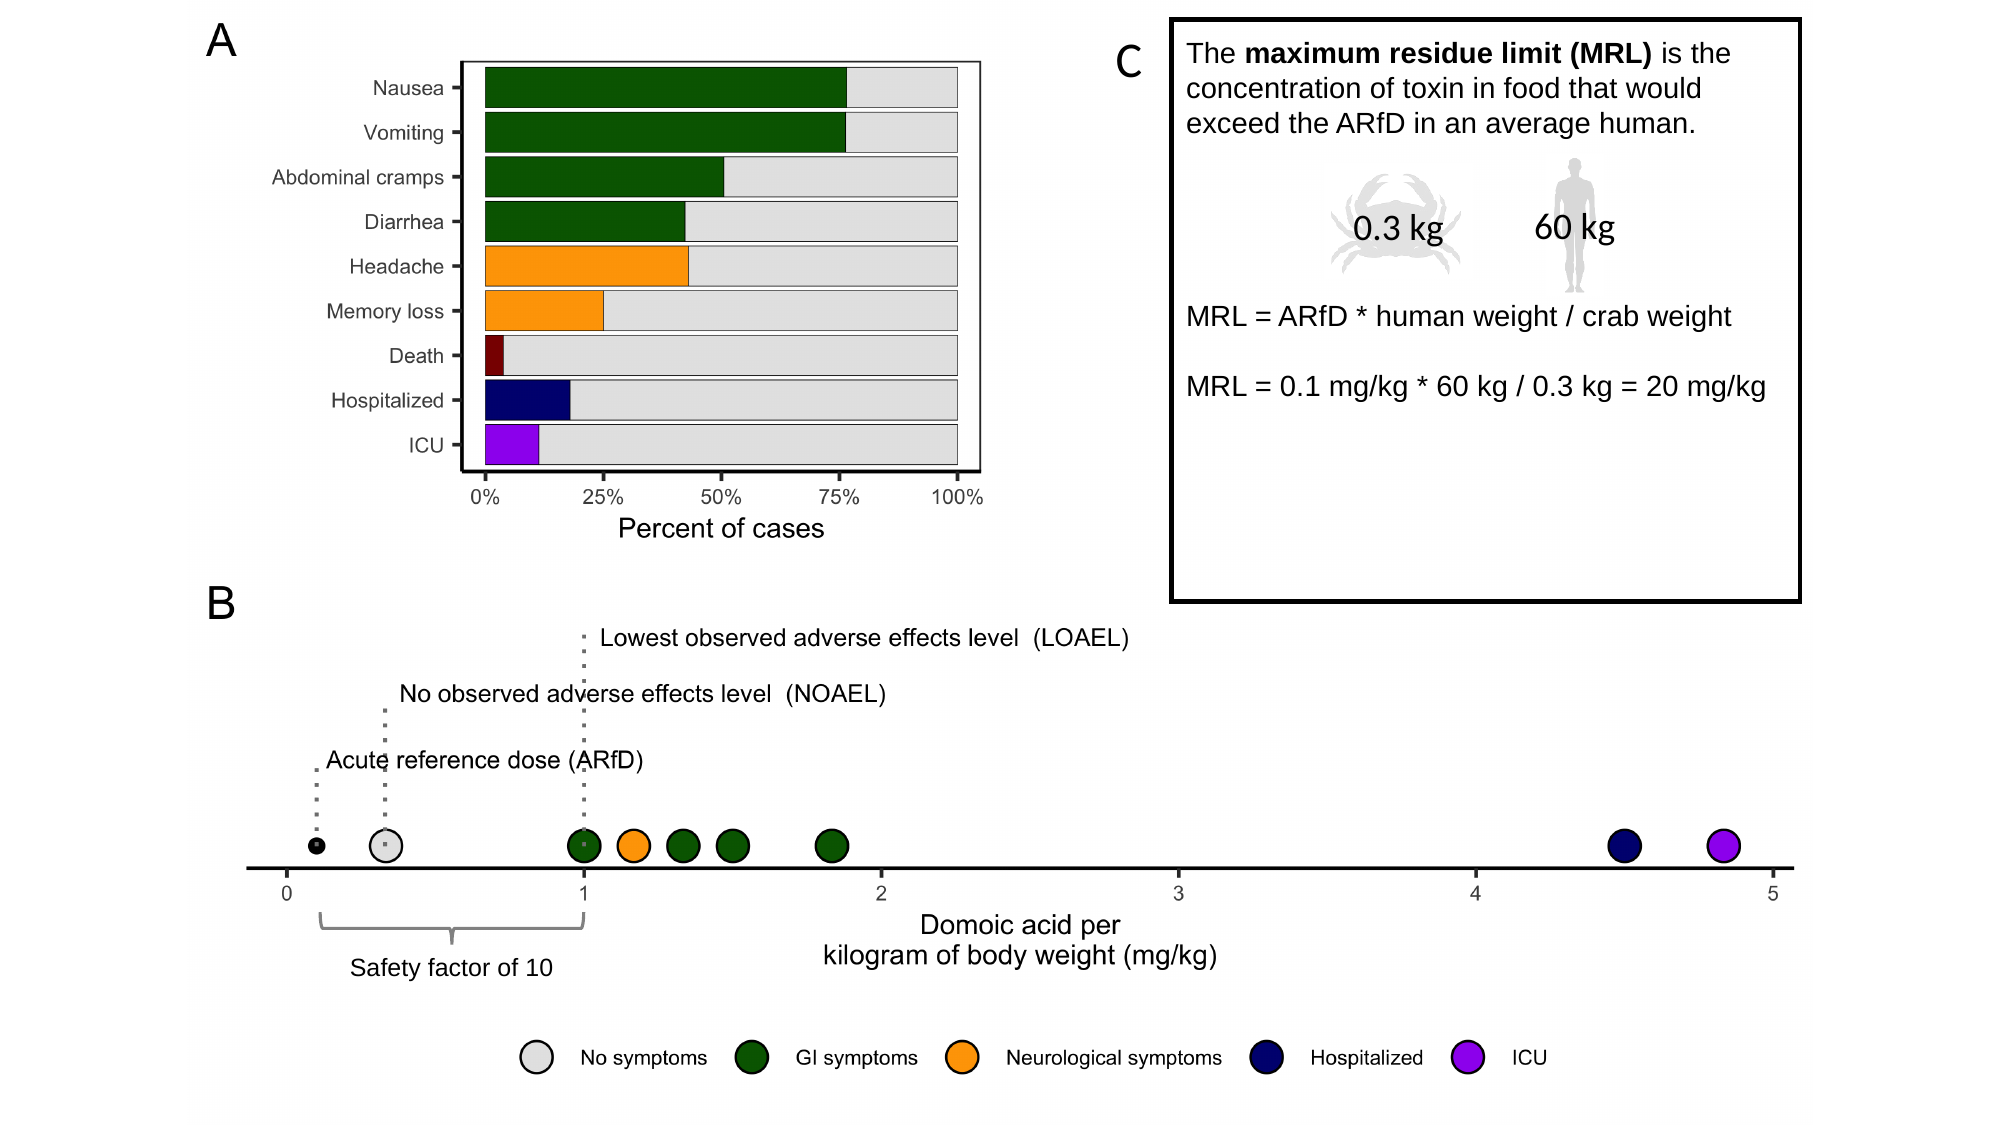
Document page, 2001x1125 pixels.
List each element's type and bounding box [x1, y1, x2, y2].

picture [187, 0, 1813, 1125]
